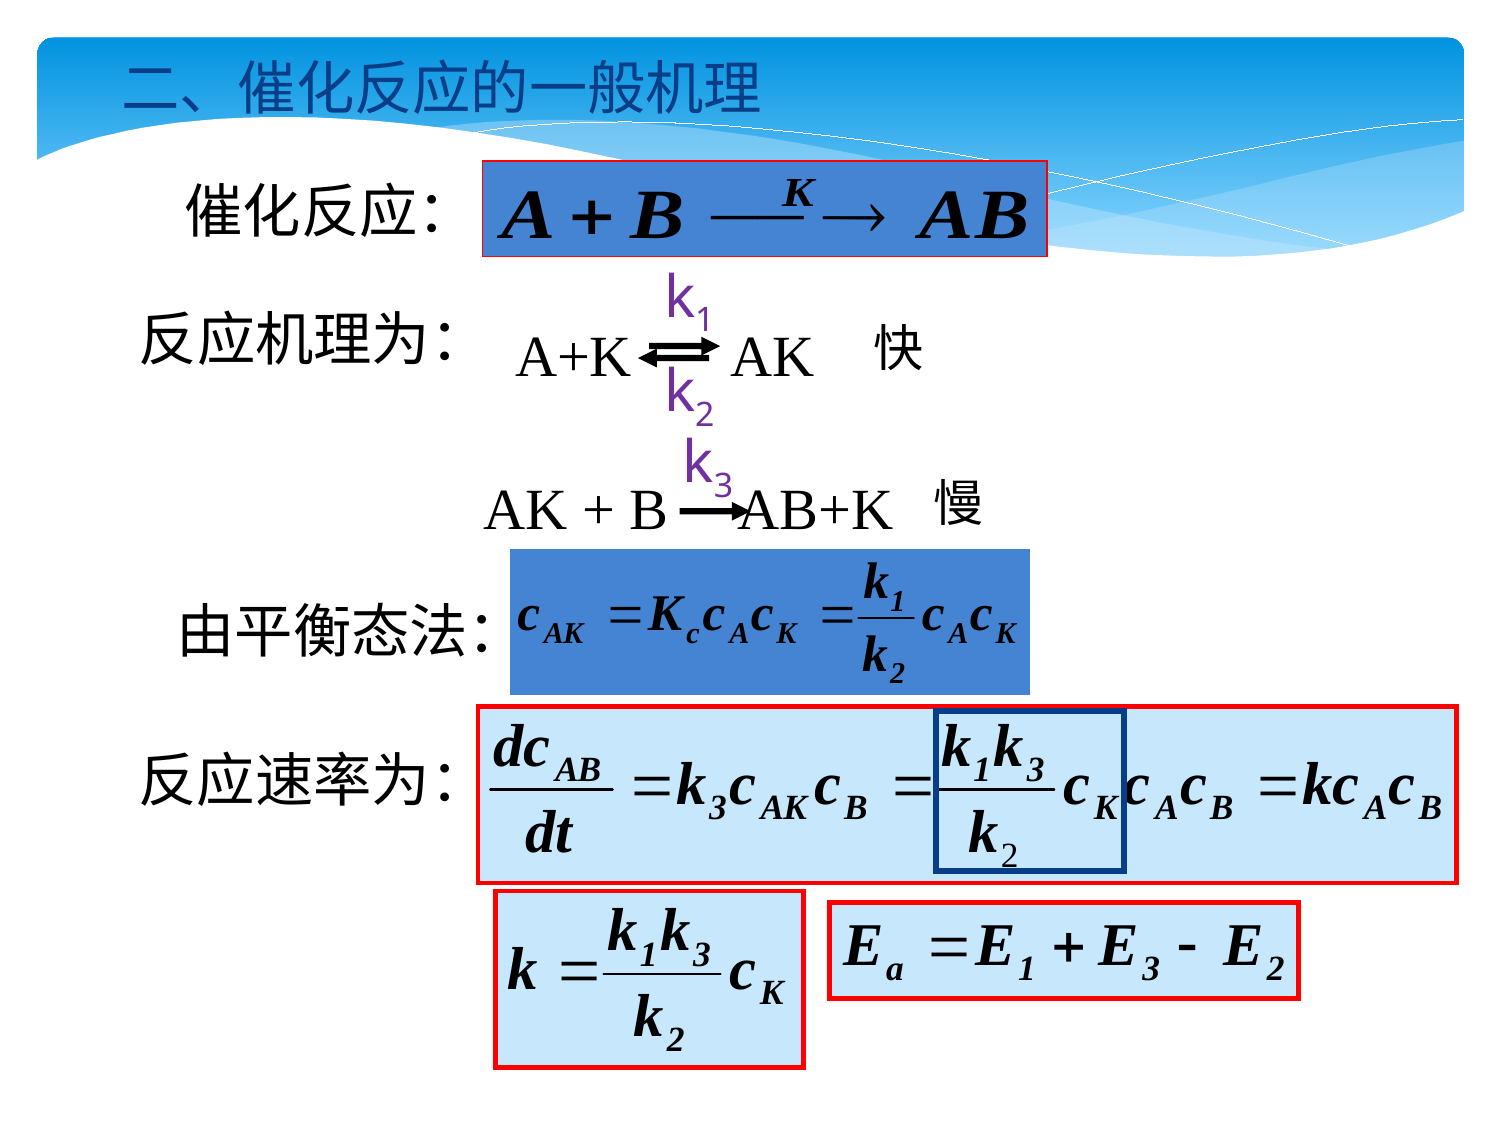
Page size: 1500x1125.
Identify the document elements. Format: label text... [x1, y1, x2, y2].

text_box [468, 416, 1000, 550]
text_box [497, 251, 939, 414]
text_box 由平衡态法： [161, 586, 504, 672]
text_box 反应机理为： [124, 294, 491, 380]
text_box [479, 708, 1455, 881]
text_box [497, 892, 802, 1066]
text_box 反应速率为： [124, 735, 474, 821]
text_box 二、催化反应的一般机理 [106, 43, 877, 129]
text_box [831, 904, 1297, 997]
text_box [510, 548, 1031, 696]
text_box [169, 161, 1047, 257]
